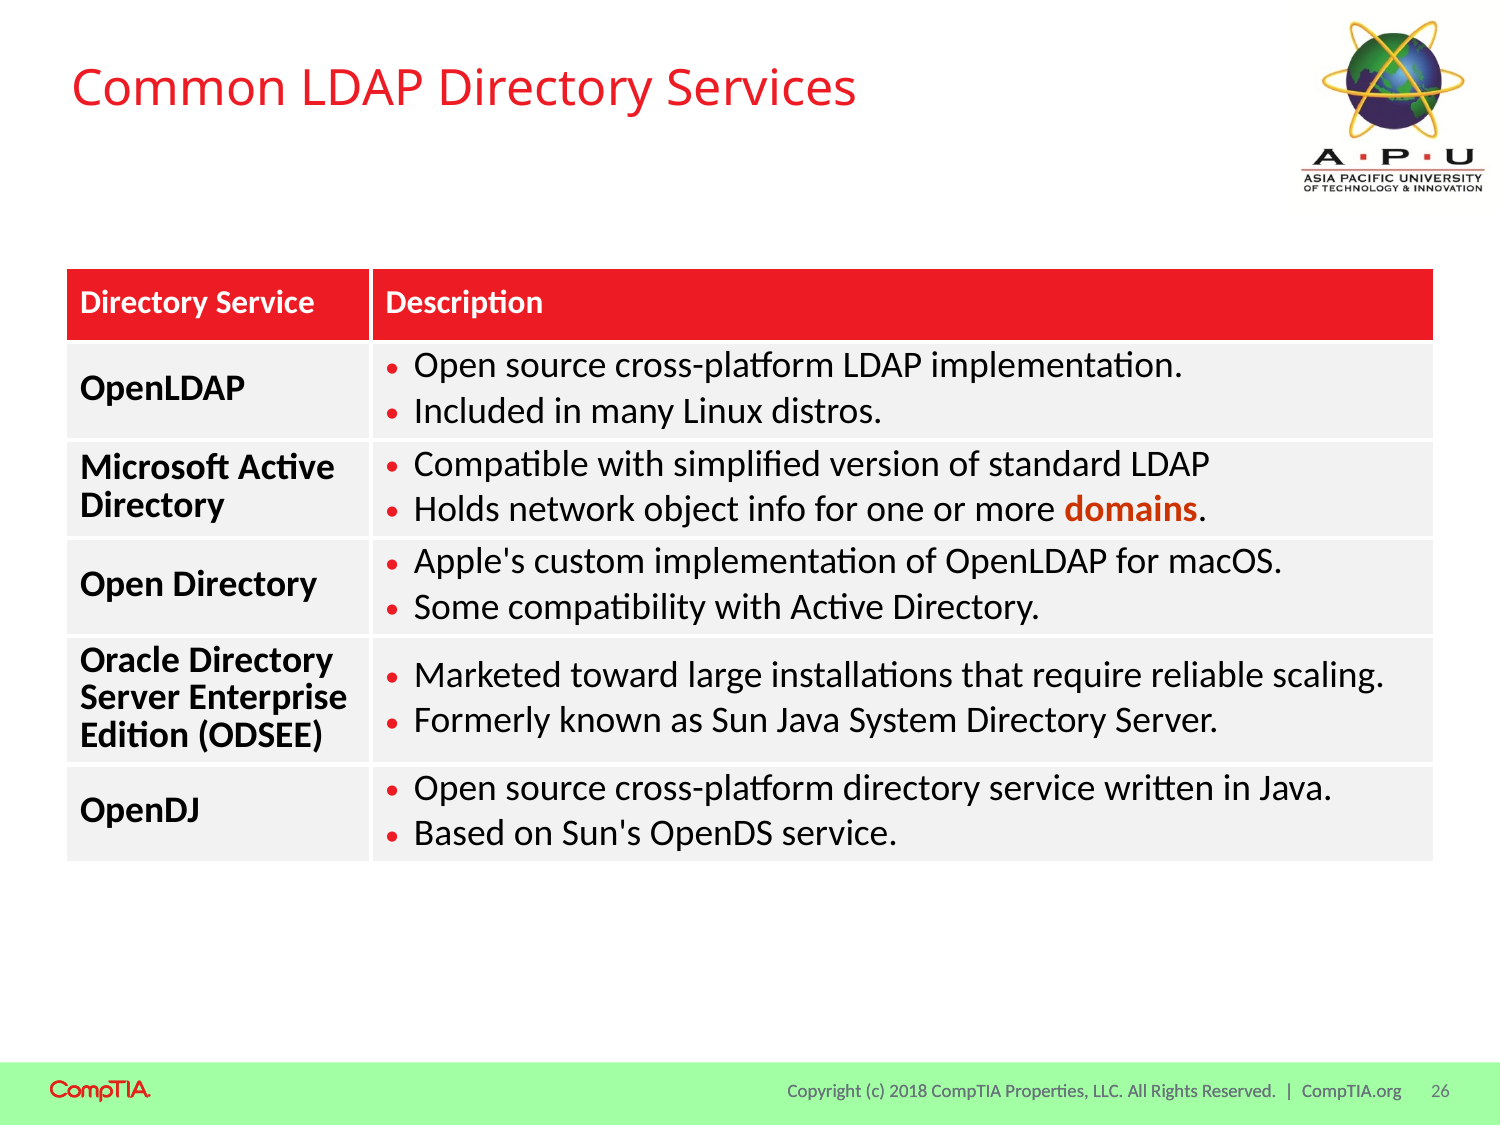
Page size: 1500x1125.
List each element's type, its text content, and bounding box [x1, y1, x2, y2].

slide_number 26 [1407, 1067, 1450, 1113]
table_header Directory Service [67, 269, 369, 340]
table_cell Microsoft Active Directory [67, 442, 369, 536]
table_cell Compatible with simplified version of standard LDAP Holds network object info for one or more domains. [373, 442, 1433, 536]
table_cell Open Directory [67, 540, 369, 634]
table_cell Open source cross-platform LDAP implementation. Included in many Linux distros. [373, 344, 1433, 438]
table_cell Marketed toward large installations that require reliable scaling. Formerly known as Sun Java System Directory Server. [373, 638, 1433, 762]
table_cell OpenDJ [67, 767, 369, 861]
table_cell Oracle Directory Server Enterprise Edition (ODSEE) [67, 638, 369, 762]
table_header Description [373, 269, 1433, 340]
picture [1287, 0, 1500, 213]
title Common LDAP Directory Services [56, 16, 1444, 155]
table_cell OpenLDAP [67, 344, 369, 438]
table_cell Open source cross-platform directory service written in Java. Based on Sun's OpenDS service. [373, 767, 1433, 861]
table_cell Apple's custom implementation of OpenLDAP for macOS. Some compatibility with Active Directory. [373, 540, 1433, 634]
